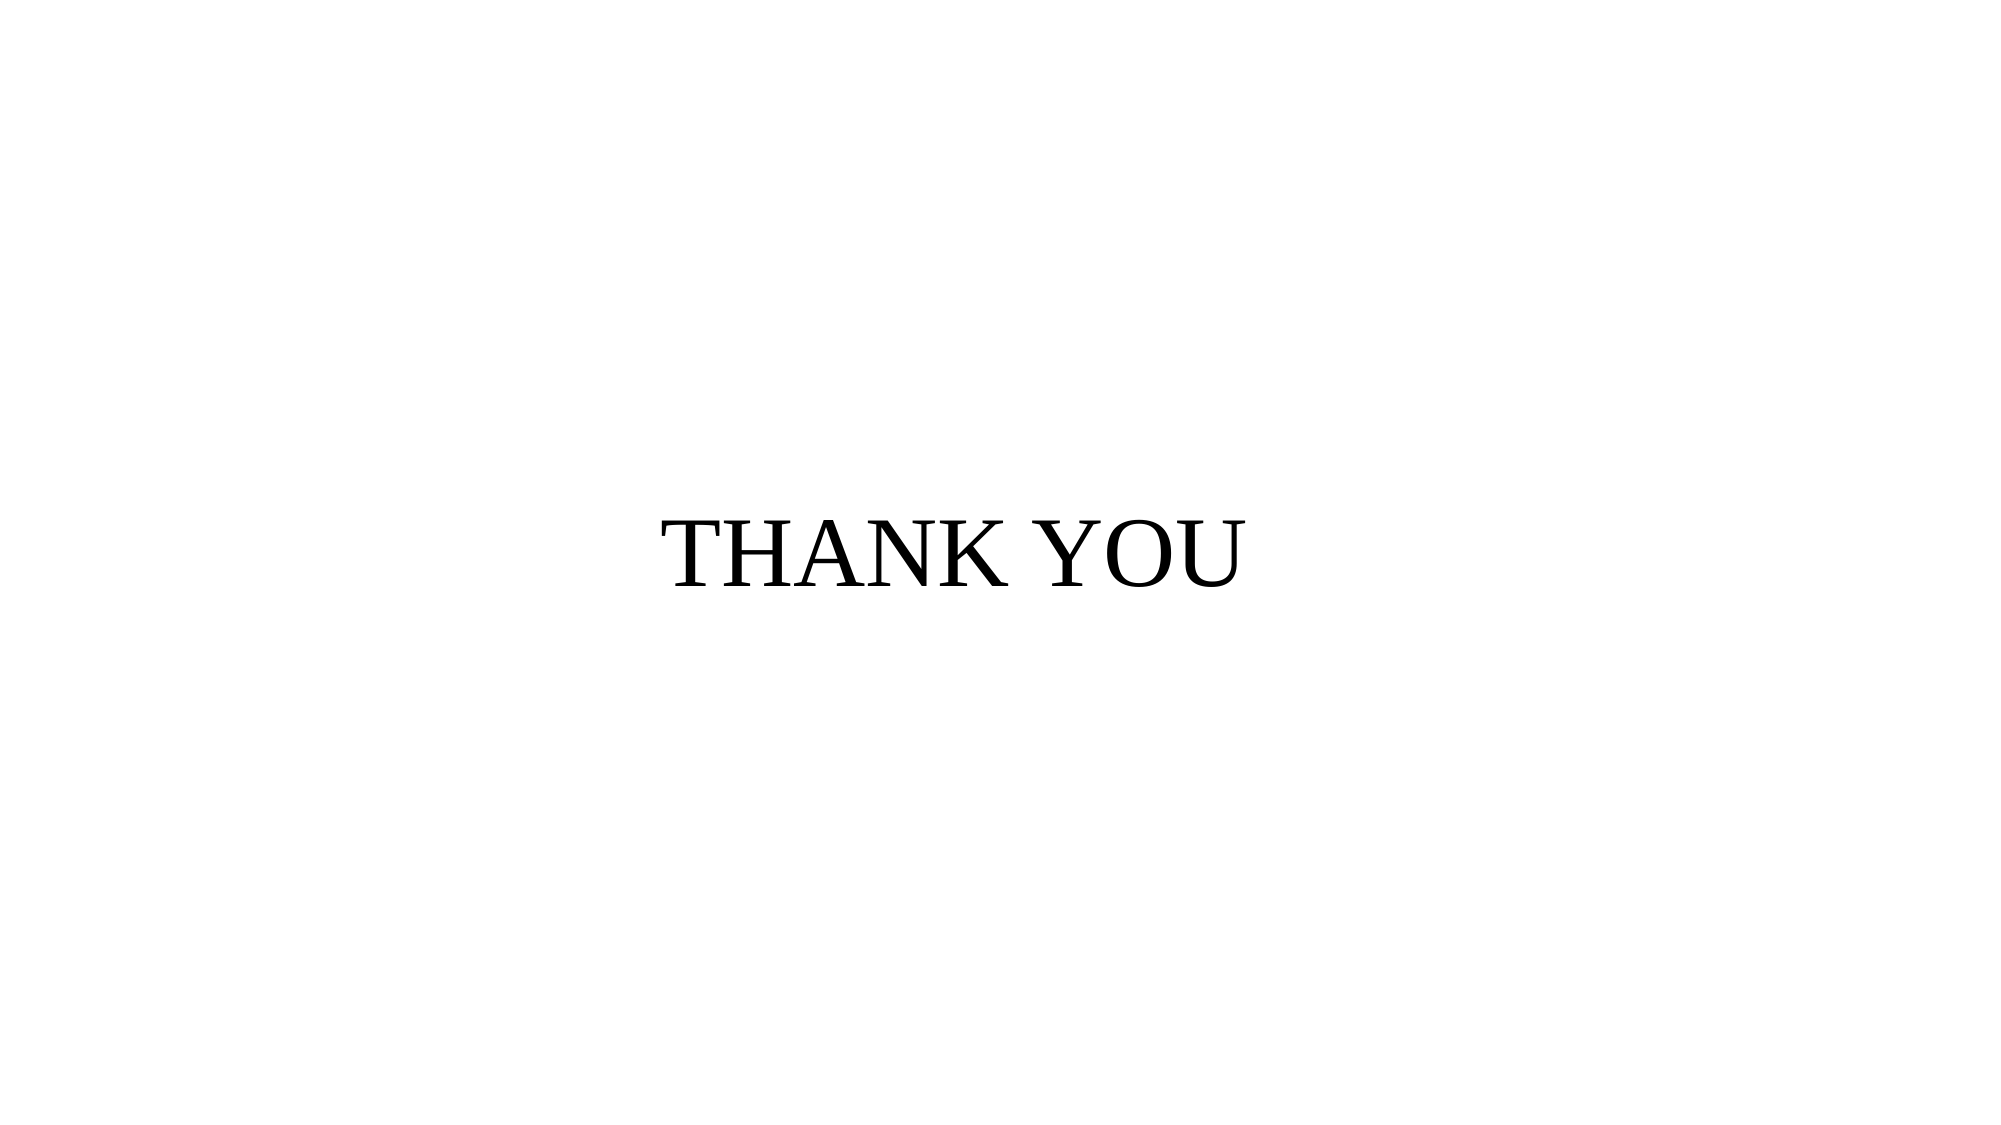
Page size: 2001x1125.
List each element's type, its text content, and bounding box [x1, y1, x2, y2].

text_box THANK YOU [645, 479, 1355, 615]
